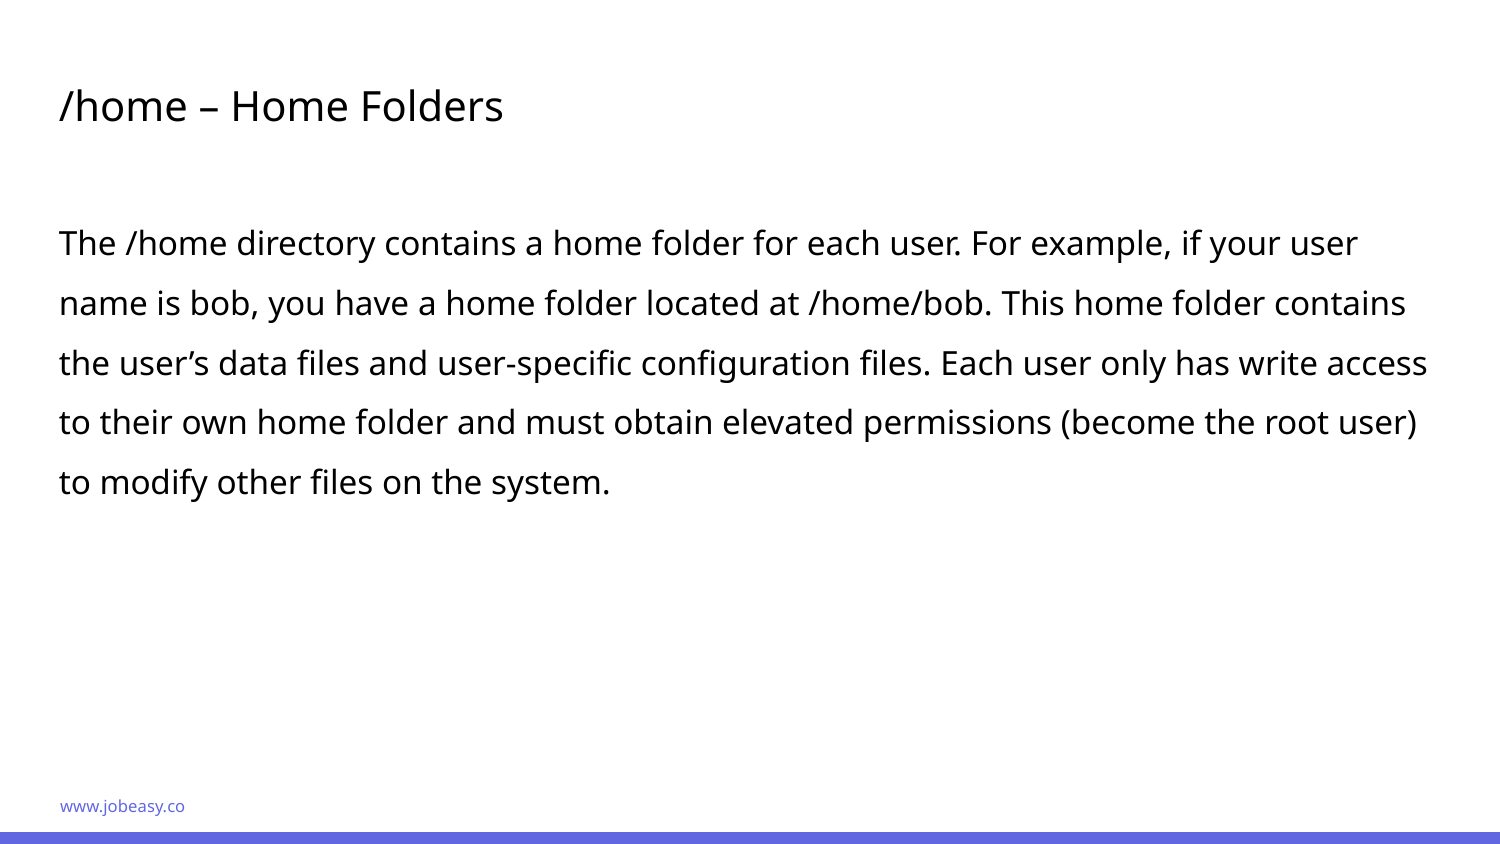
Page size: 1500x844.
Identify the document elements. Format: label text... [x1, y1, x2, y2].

picture [0, 832, 1500, 844]
text_box The /home directory contains a home folder for each user. For example, if your user name is bob, you have a home folder located at /home/bob. This home folder contains the user’s data files and user-specific configuration files. Each user only has write access to their own home folder and must obtain elevated permissions (become the root user) to modify other files on the system. [59, 201, 1445, 776]
text_box /home – Home Folders [58, 72, 1432, 123]
text_box www.jobeasy.co [44, 780, 213, 824]
